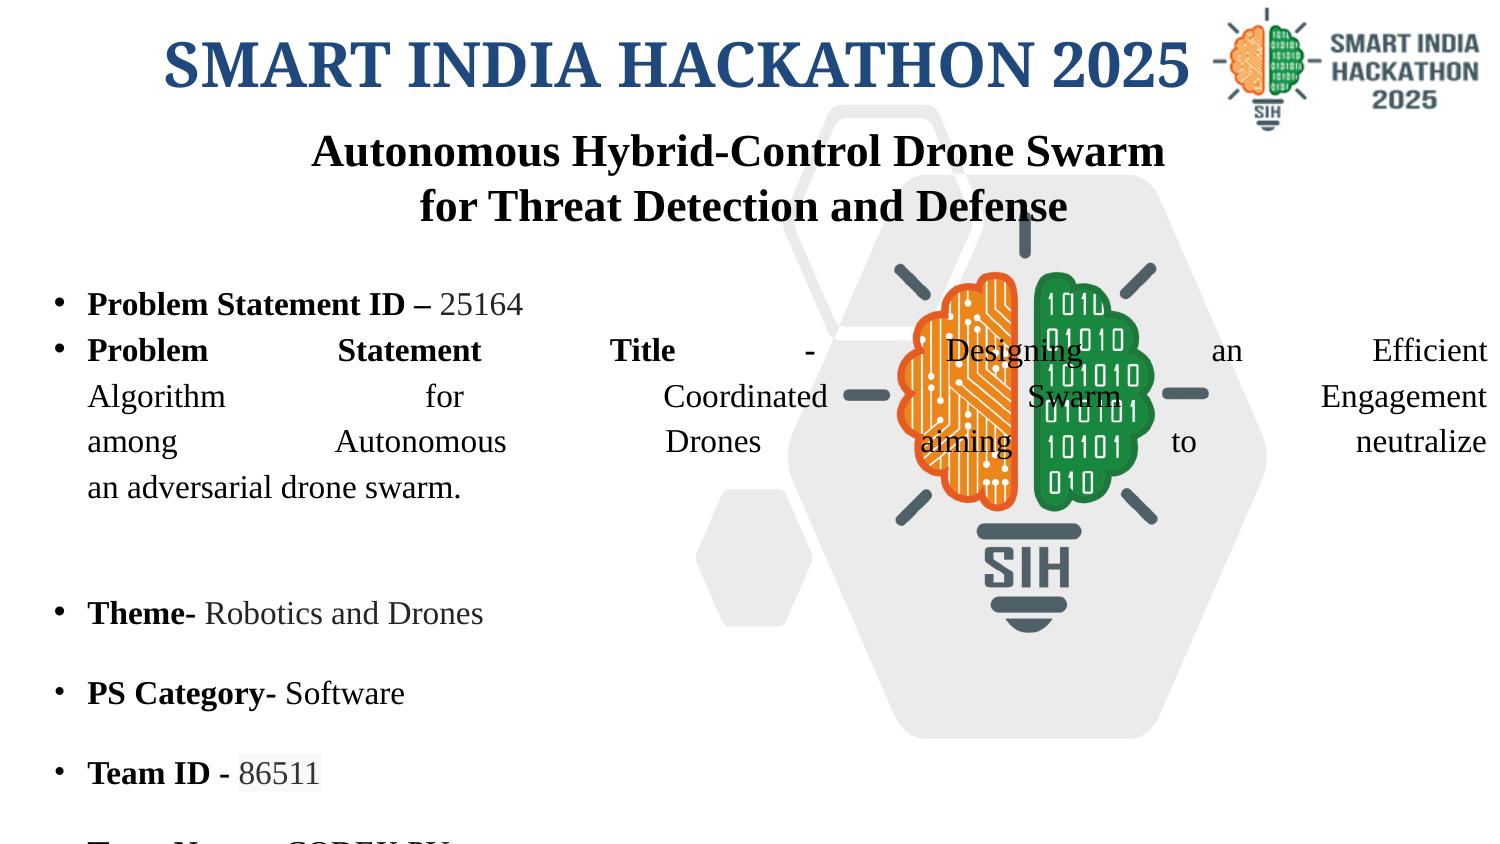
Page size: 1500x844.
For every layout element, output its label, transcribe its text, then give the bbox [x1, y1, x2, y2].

picture [843, 210, 1238, 633]
title SMART INDIA HACKATHON 2025 [40, 0, 1316, 191]
text_box Problem Statement ID – 25164 Problem Statement Title - Designing an Efficient Algorithm for Coordinated Swarm Engagement among Autonomous Drones aiming to neutralize an adversarial drone swarm. Theme- Robotics and Drones PS Category- Software Team ID - 86511 Team Name - CODEX.PY [40, 236, 1500, 844]
picture [1210, 0, 1483, 140]
subtitle Autonomous Hybrid-Control Drone Swarm for Threat Detection and Defense [93, 147, 1395, 236]
